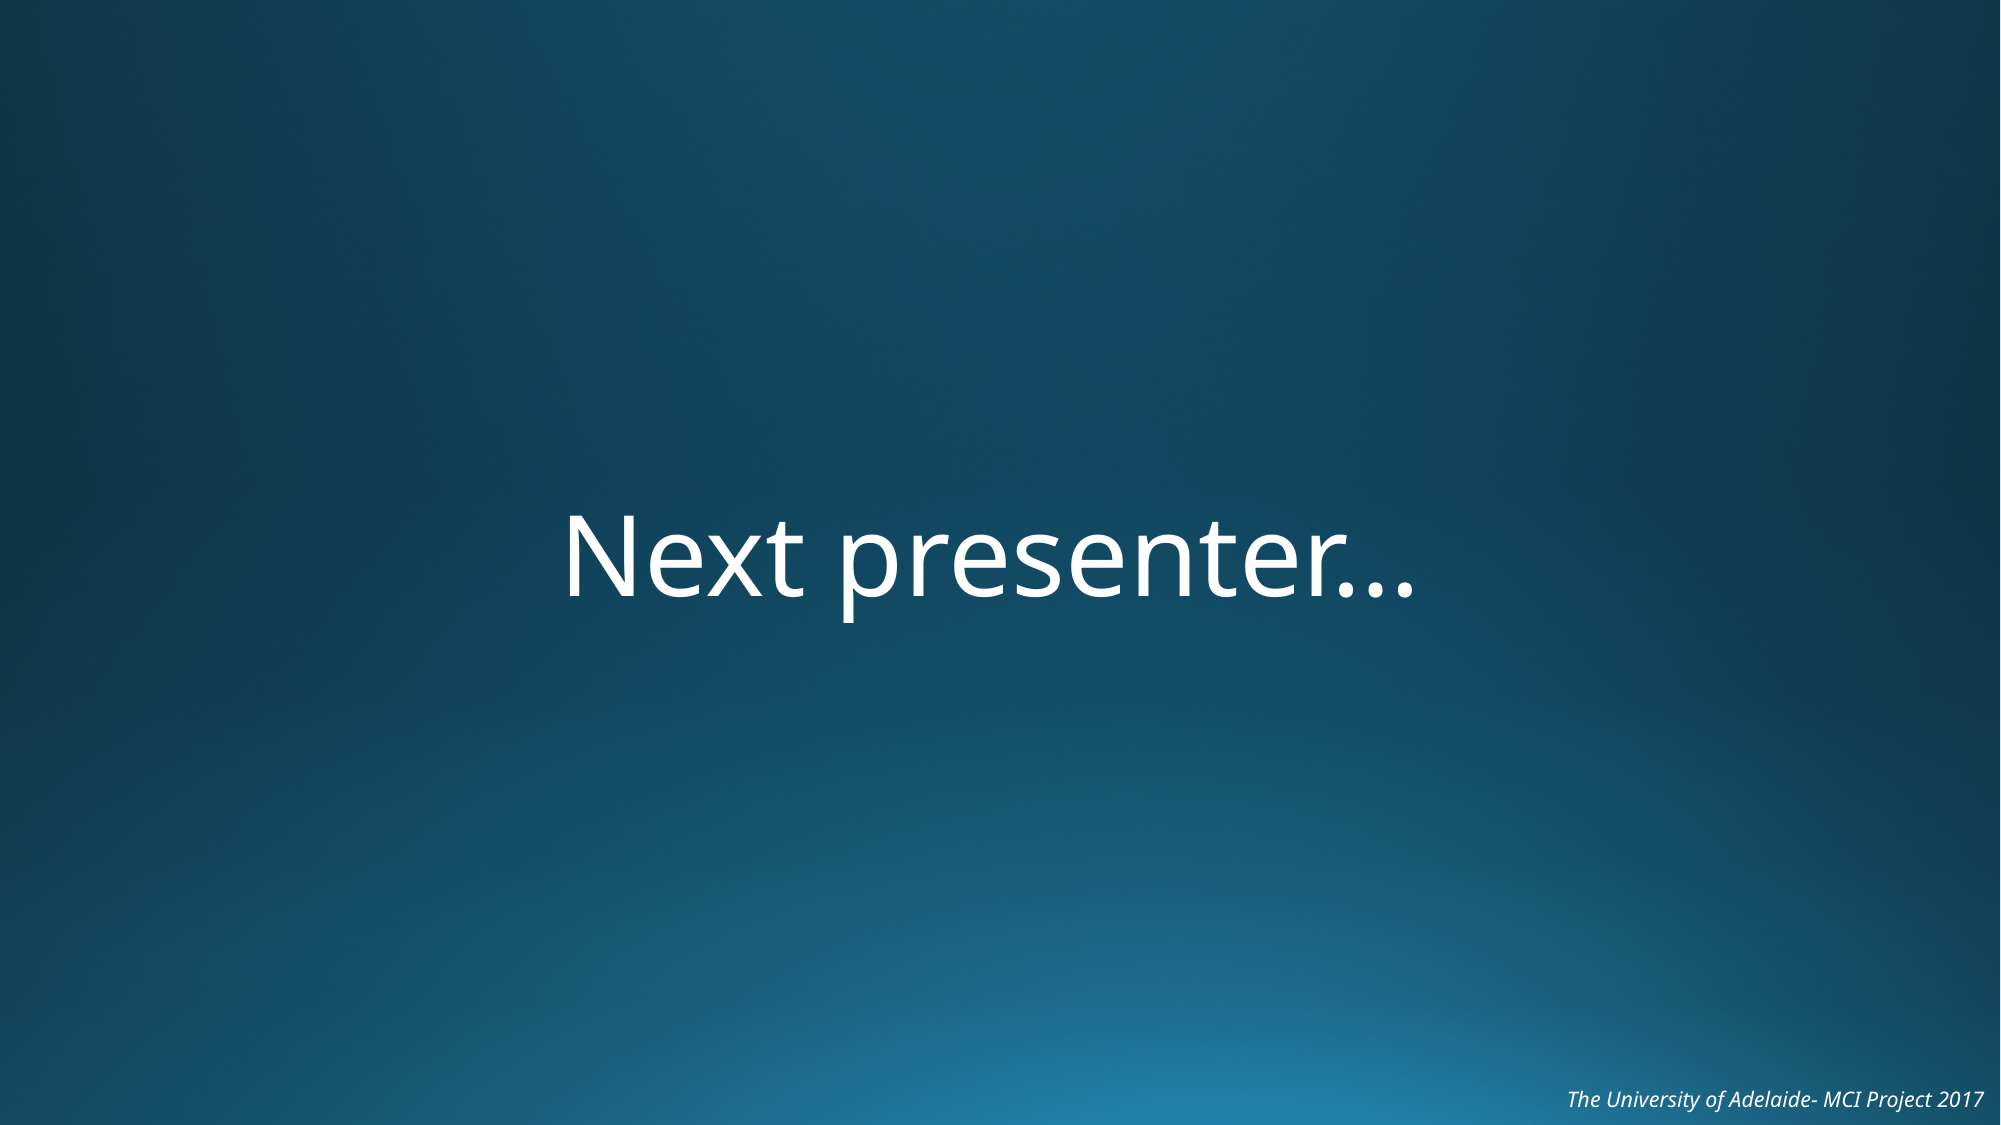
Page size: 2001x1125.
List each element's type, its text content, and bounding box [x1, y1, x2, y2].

picture [0, 0, 2001, 1125]
title Next presenter… [127, 451, 1853, 669]
text_box The University of Adelaide- MCI Project 2017 [1551, 1081, 2000, 1125]
